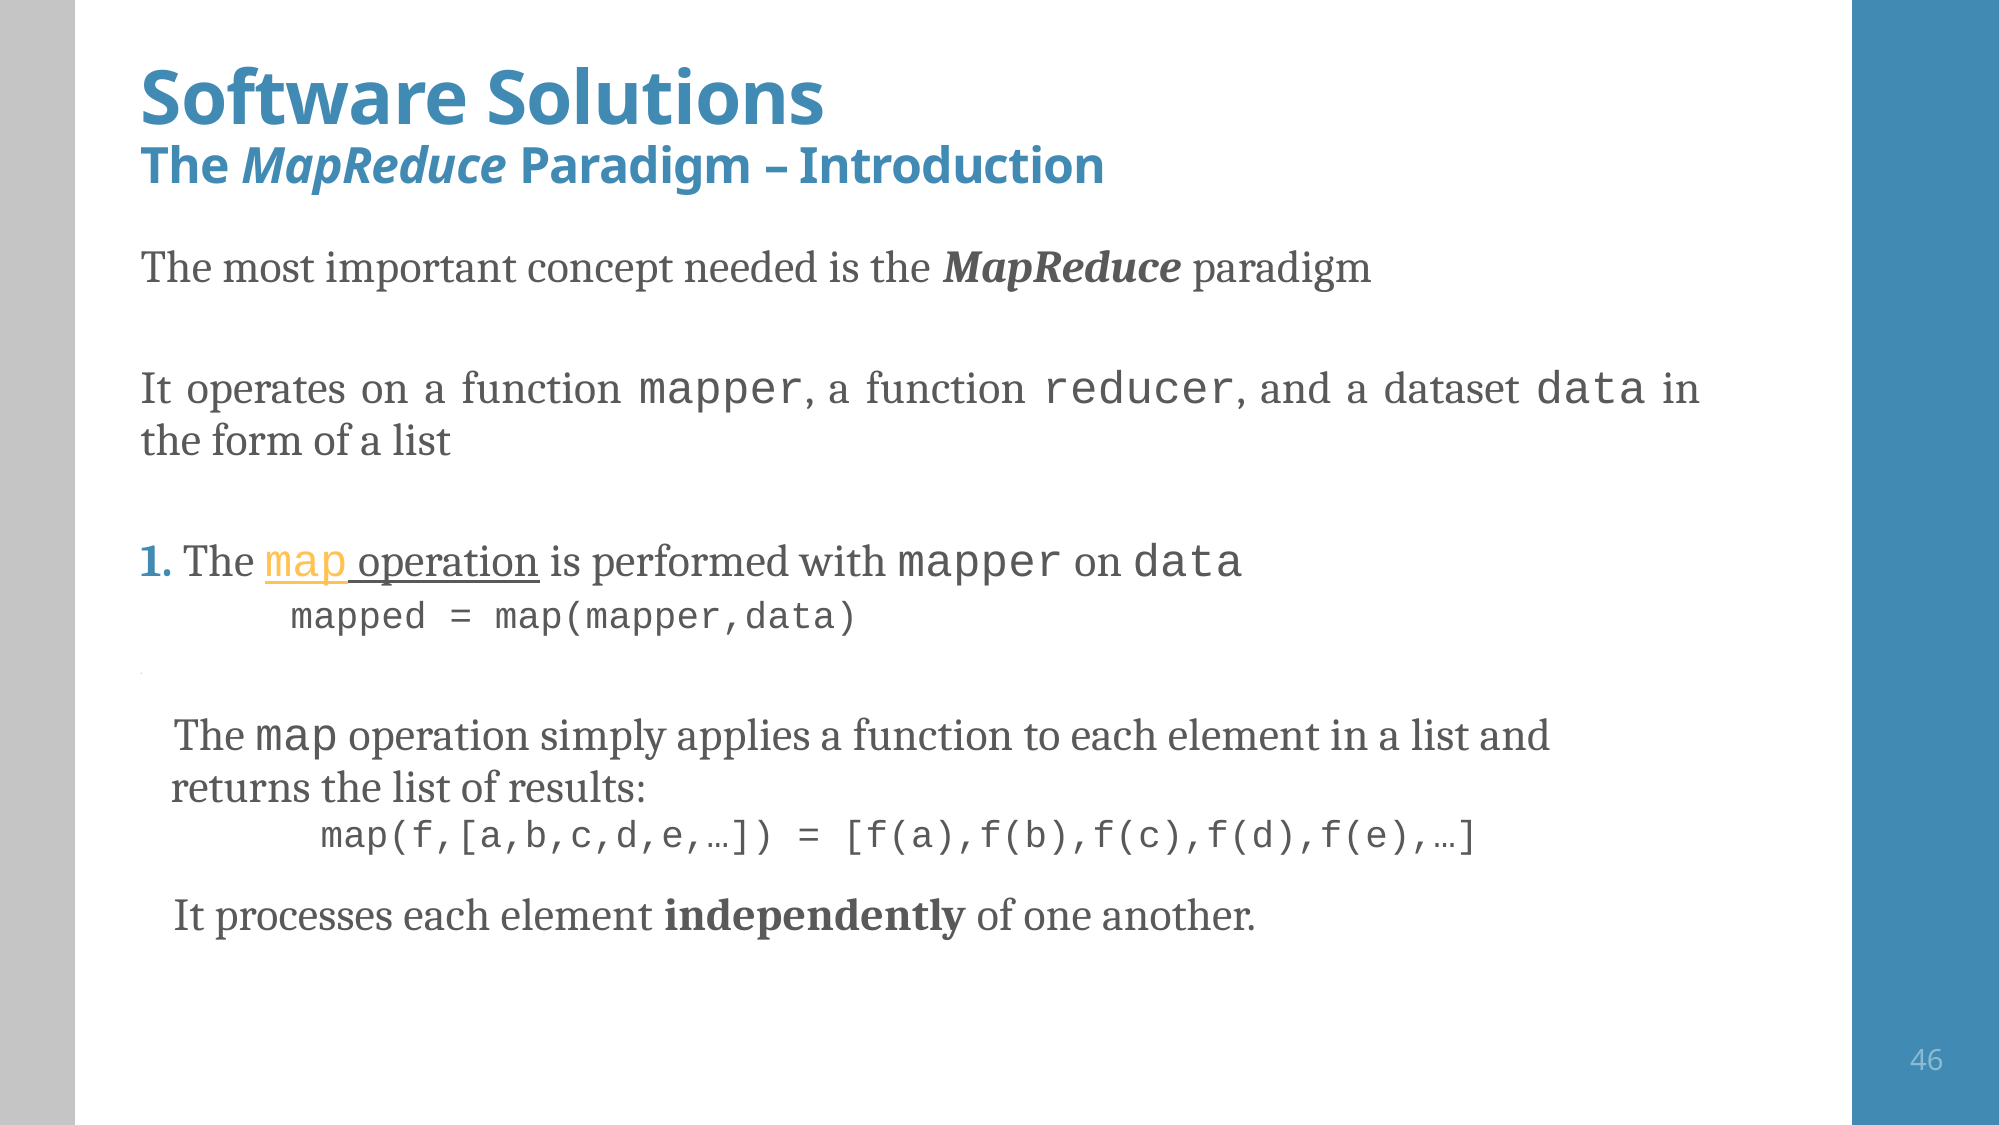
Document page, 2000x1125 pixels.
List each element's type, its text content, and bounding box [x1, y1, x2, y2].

list The most important concept needed is the MapReduce paradigm It operates on a function mapper, a function reducer, and a dataset data in the form of a list 1. The map operation is performed with mapper on data mapped = map(mapper,data) The map operation simply applies a function to each element in a list and returns the list of results: map(f,[a,b,c,d,e,…]) = [f(a),f(b),f(c),f(d),f(e),…] It processes each element independently of one another. [125, 232, 1716, 1090]
title Software Solutions The MapReduce Paradigm – Introduction [126, 52, 1716, 144]
slide_number 46 [1852, 1012, 2000, 1110]
